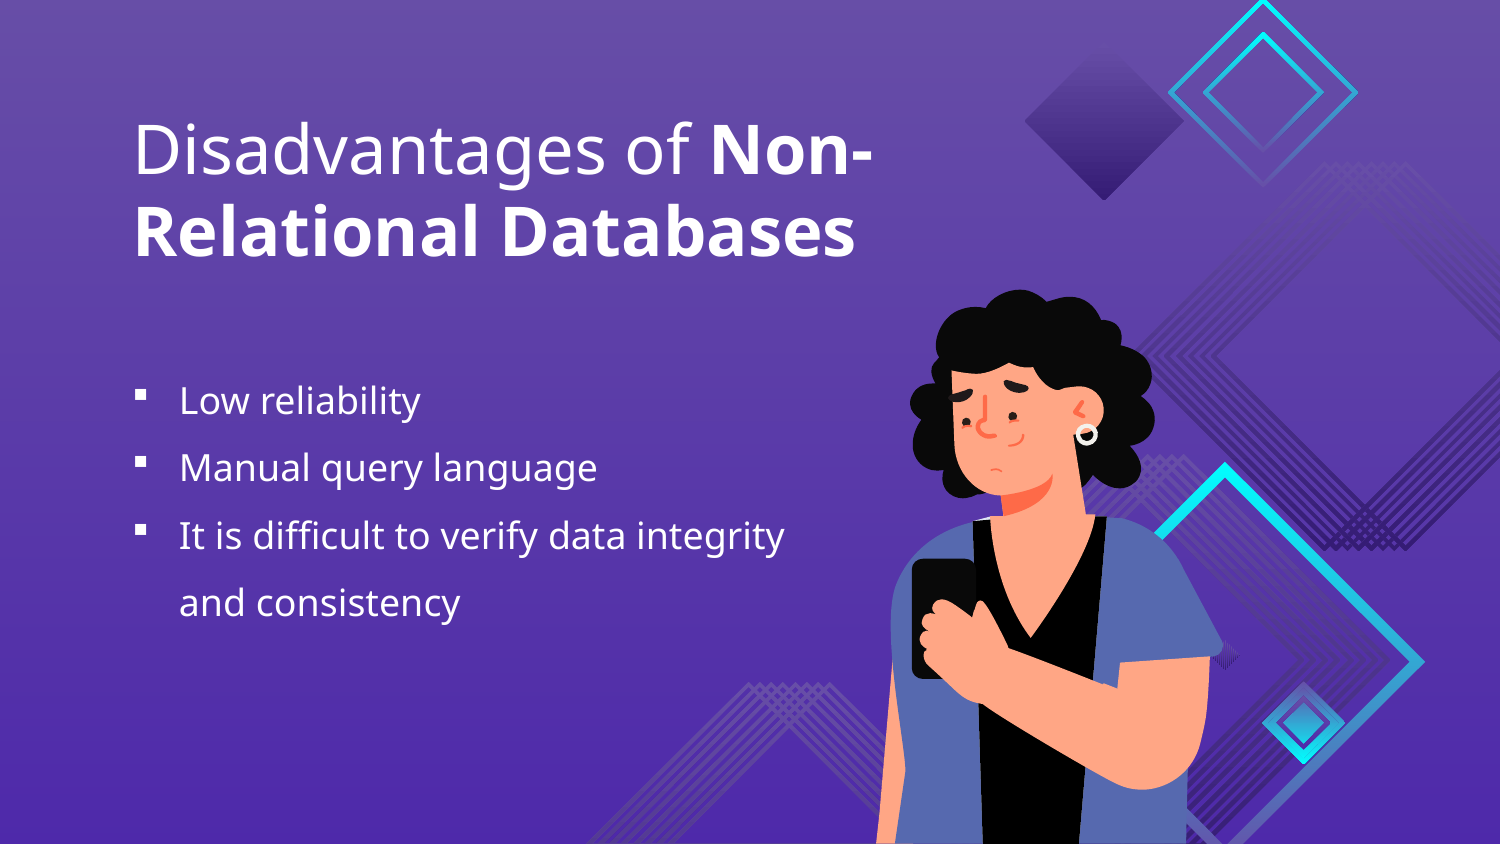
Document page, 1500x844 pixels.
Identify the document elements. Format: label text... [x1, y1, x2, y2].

list Low reliability Manual query language It is difficult to verify data integrity and consistency [116, 339, 867, 790]
title Disadvantages of Non-Relational Databases [116, 90, 1226, 184]
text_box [875, 289, 1226, 844]
